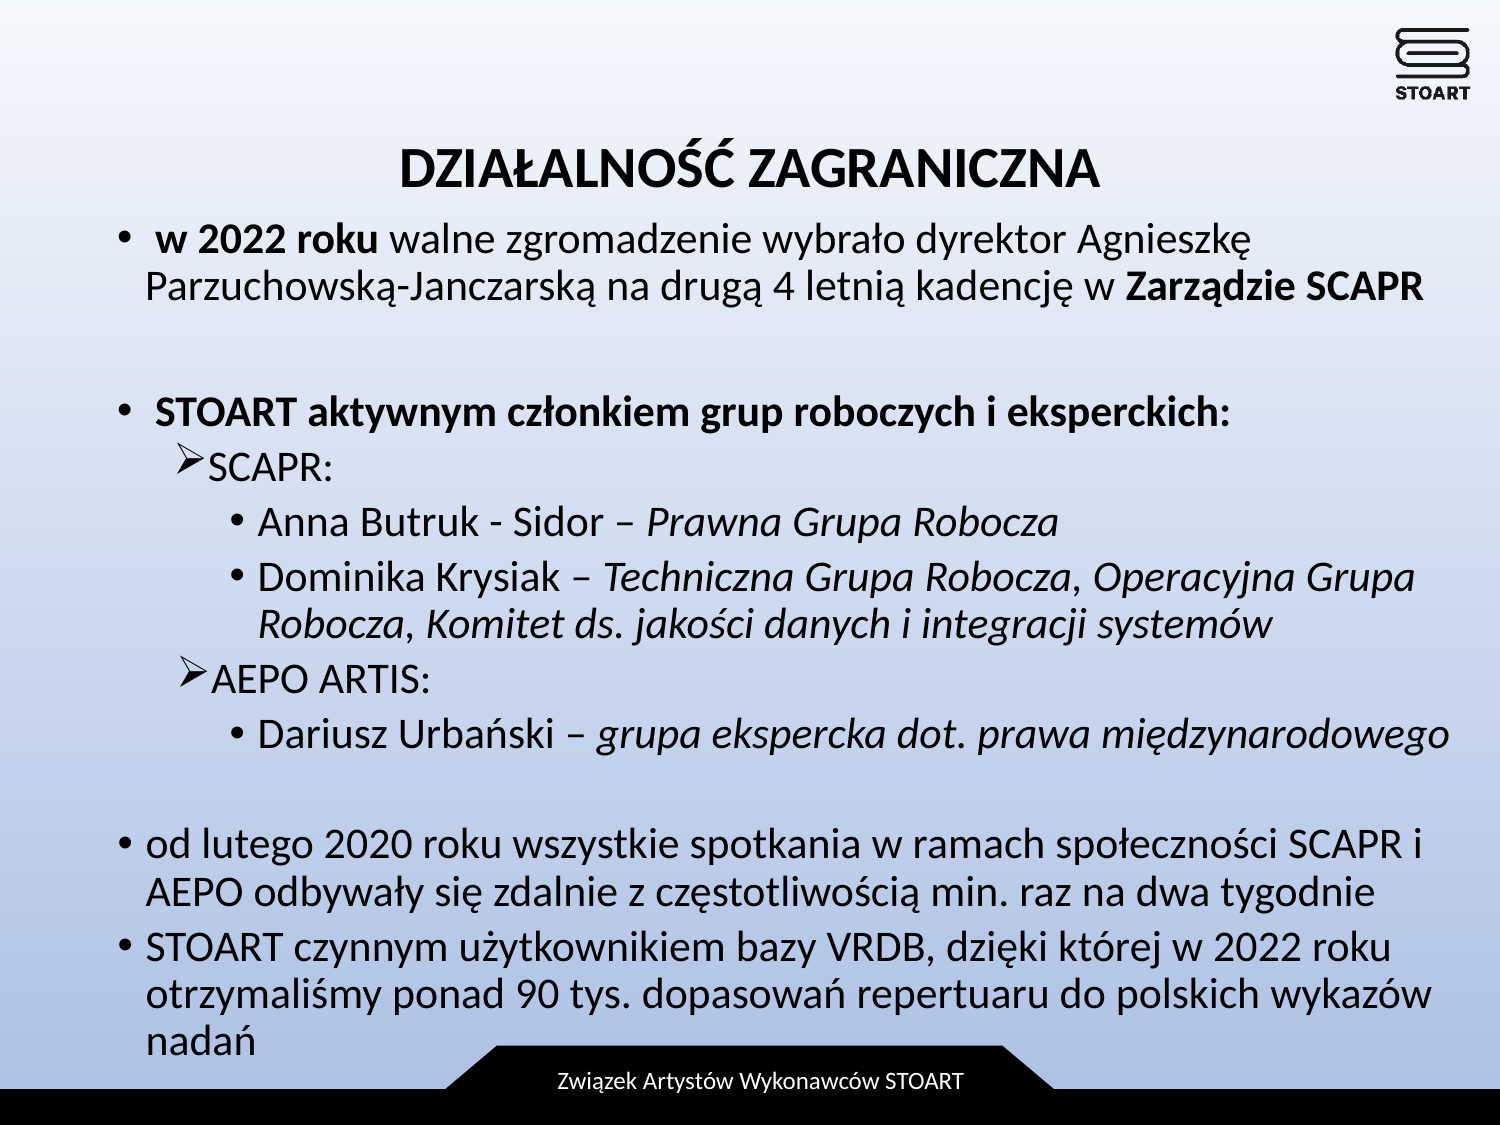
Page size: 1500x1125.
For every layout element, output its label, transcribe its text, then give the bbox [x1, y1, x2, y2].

title DZIAŁALNOŚĆ ZAGRANICZNA [103, 59, 1397, 278]
picture [1393, 25, 1472, 102]
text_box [0, 1046, 1500, 1125]
list w 2022 roku walne zgromadzenie wybrało dyrektor Agnieszkę Parzuchowską-Janczarską na drugą 4 letnią kadencję w Zarządzie SCAPR STOART aktywnym członkiem grup roboczych i eksperckich: SCAPR: Anna Butruk - Sidor – Prawna Grupa Robocza Dominika Krysiak – Techniczna Grupa Robocza, Operacyjna Grupa Robocza, Komitet ds. jakości danych i integracji systemów AEPO ARTIS: Dariusz Urbański – grupa ekspercka dot. prawa międzynarodowego od lutego 2020 roku wszystkie spotkania w ramach społeczności SCAPR i AEPO odbywały się zdalnie z częstotliwością min. raz na dwa tygodnie STOART czynnym użytkownikiem bazy VRDB, dzięki której w 2022 roku otrzymaliśmy ponad 90 tys. dopasowań repertuaru do polskich wykazów nadań [102, 208, 1471, 1046]
